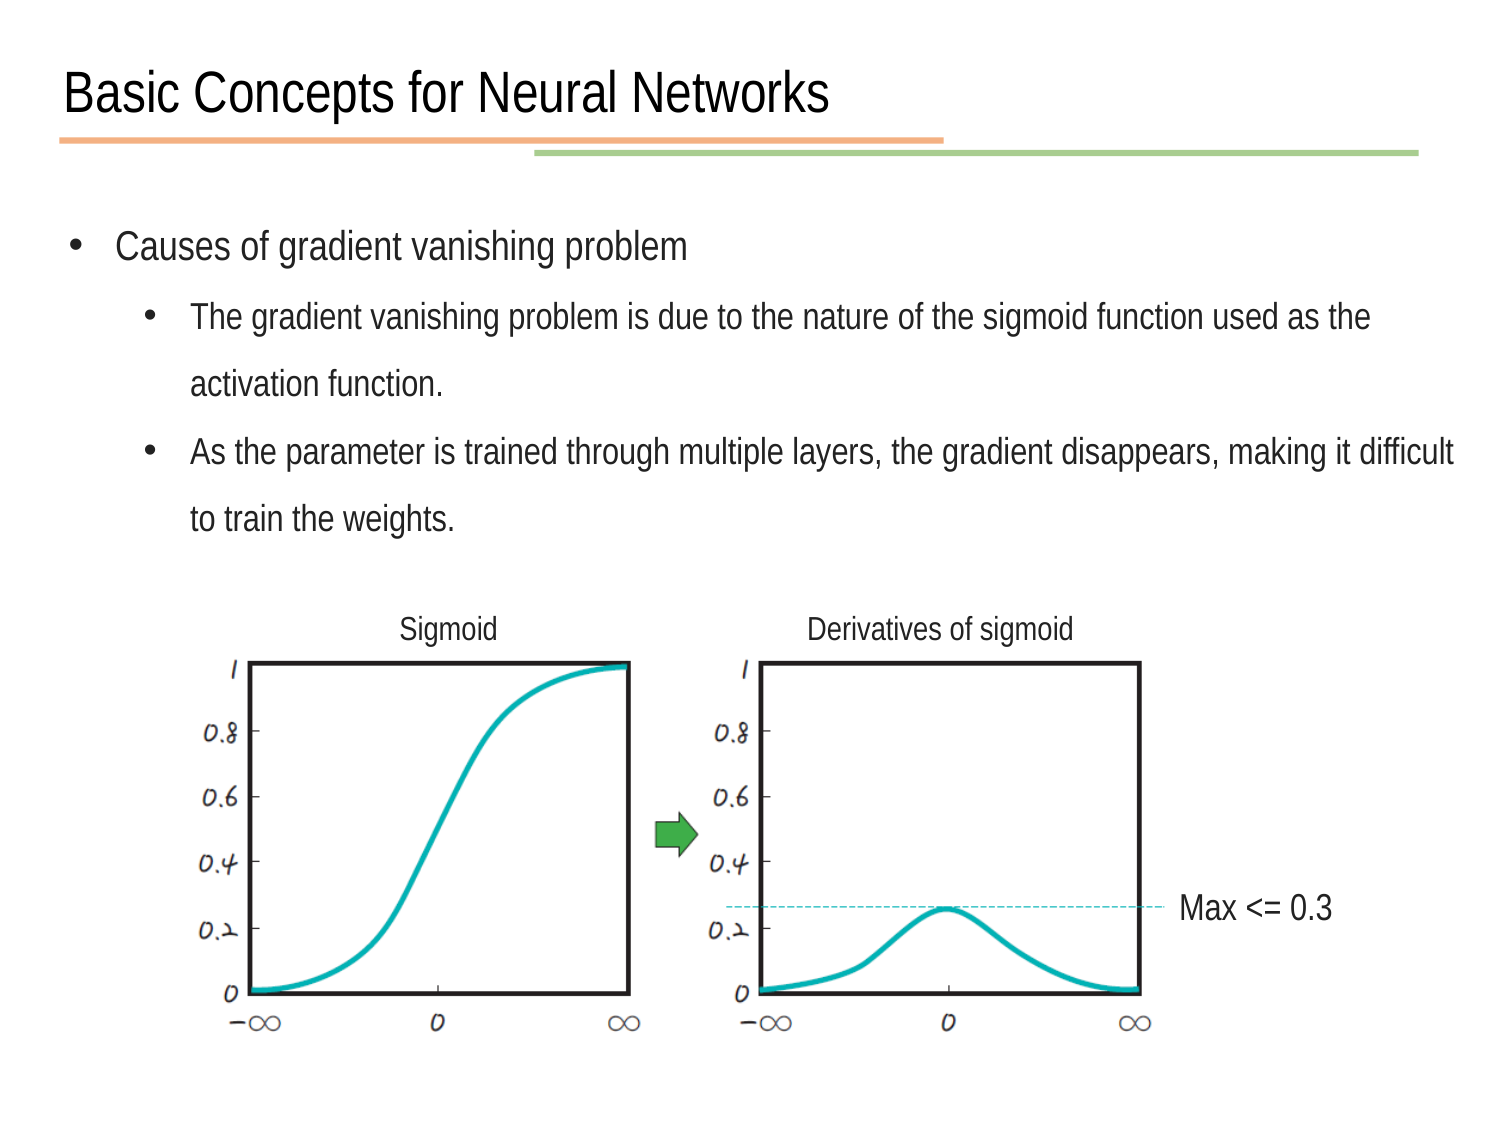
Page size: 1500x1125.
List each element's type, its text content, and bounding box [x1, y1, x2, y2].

text_box Sigmoid [367, 599, 530, 643]
picture [188, 643, 1165, 1038]
text_box Derivatives of sigmoid [772, 599, 1110, 643]
text_box Basic Concepts for Neural Networks [49, 11, 1451, 132]
text_box Causes of gradient vanishing problem The gradient vanishing problem is due to the nature of the sigmoid function used as the activation function. As the parameter is trained through multiple layers, the gradient disappears, making it difficult to train the weights. [53, 186, 1488, 615]
text_box Max <= 0.3 [1165, 876, 1358, 936]
